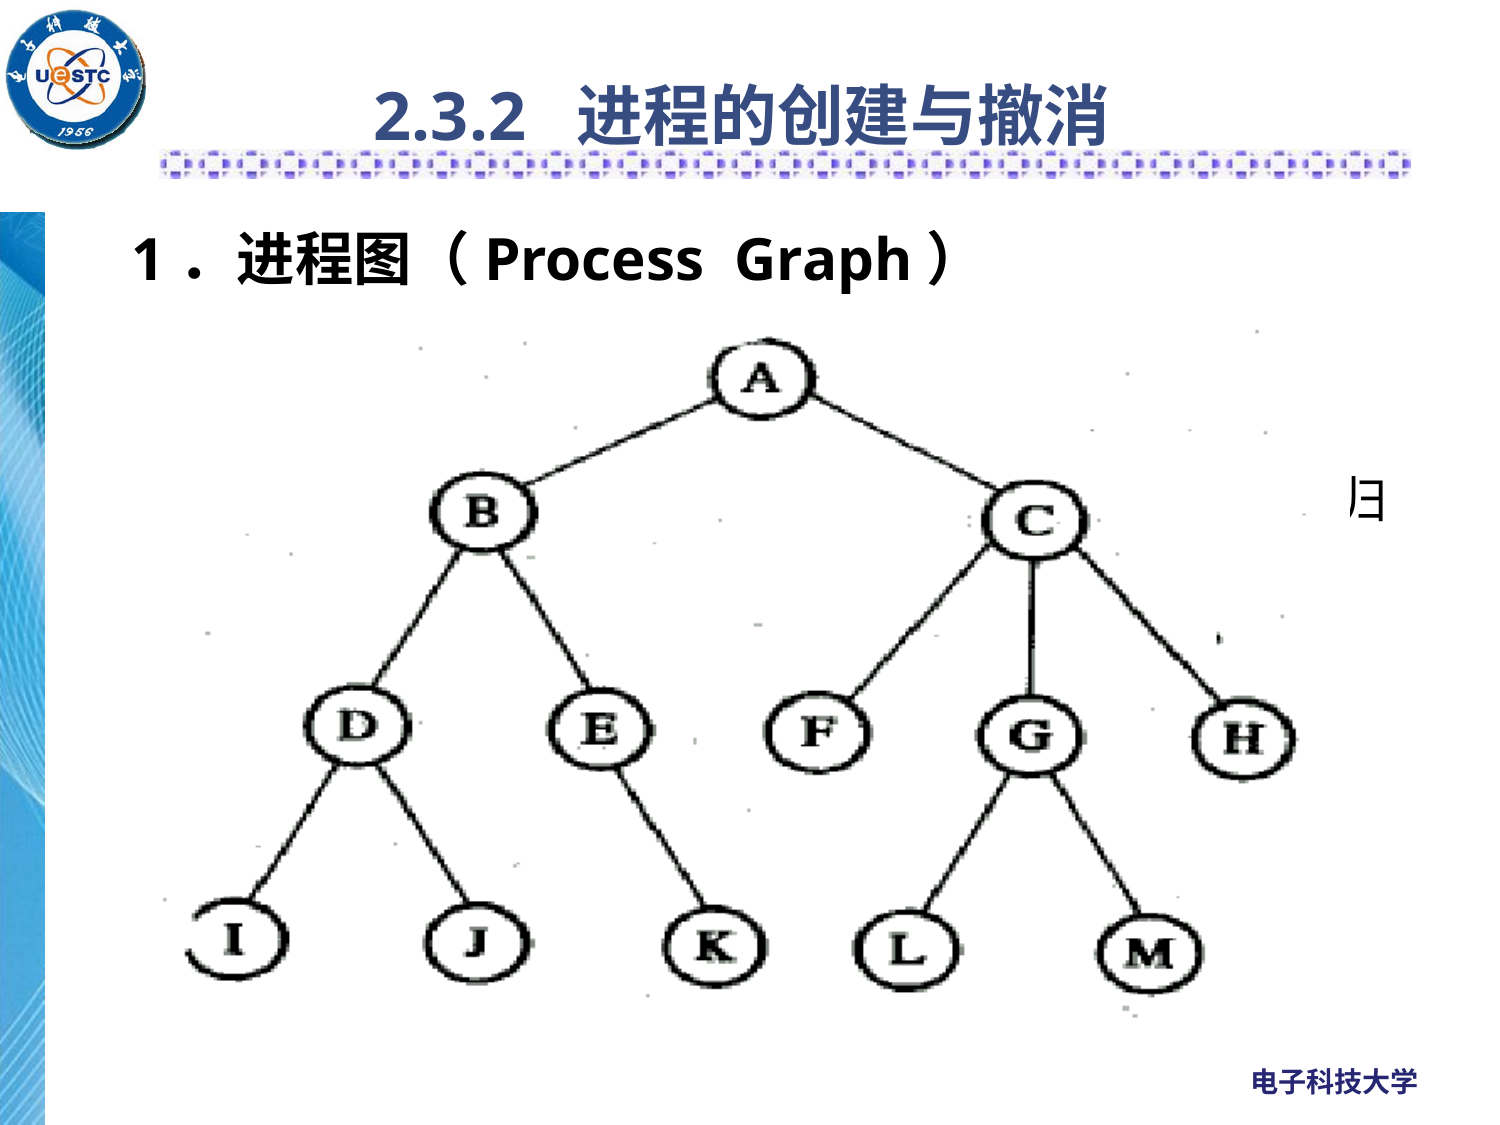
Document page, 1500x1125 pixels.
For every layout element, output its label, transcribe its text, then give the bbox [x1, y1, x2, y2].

picture [0, 212, 45, 1125]
list 1．进程图（Process Graph） 进程图是用于描述一个进程的家族关系的有向树。 子进程可以继承父进程所拥有的资源。 当子进程被撤消时，应将其从父进程那里获得的资源归还给父进程。 在撤消父进程时，也必须同时撤消其所有的子进程。 [116, 215, 1442, 1062]
picture [5, 0, 146, 150]
picture [149, 305, 1350, 1050]
picture [159, 149, 1411, 179]
title 2.3.2 进程的创建与撤消 [101, 75, 1399, 166]
